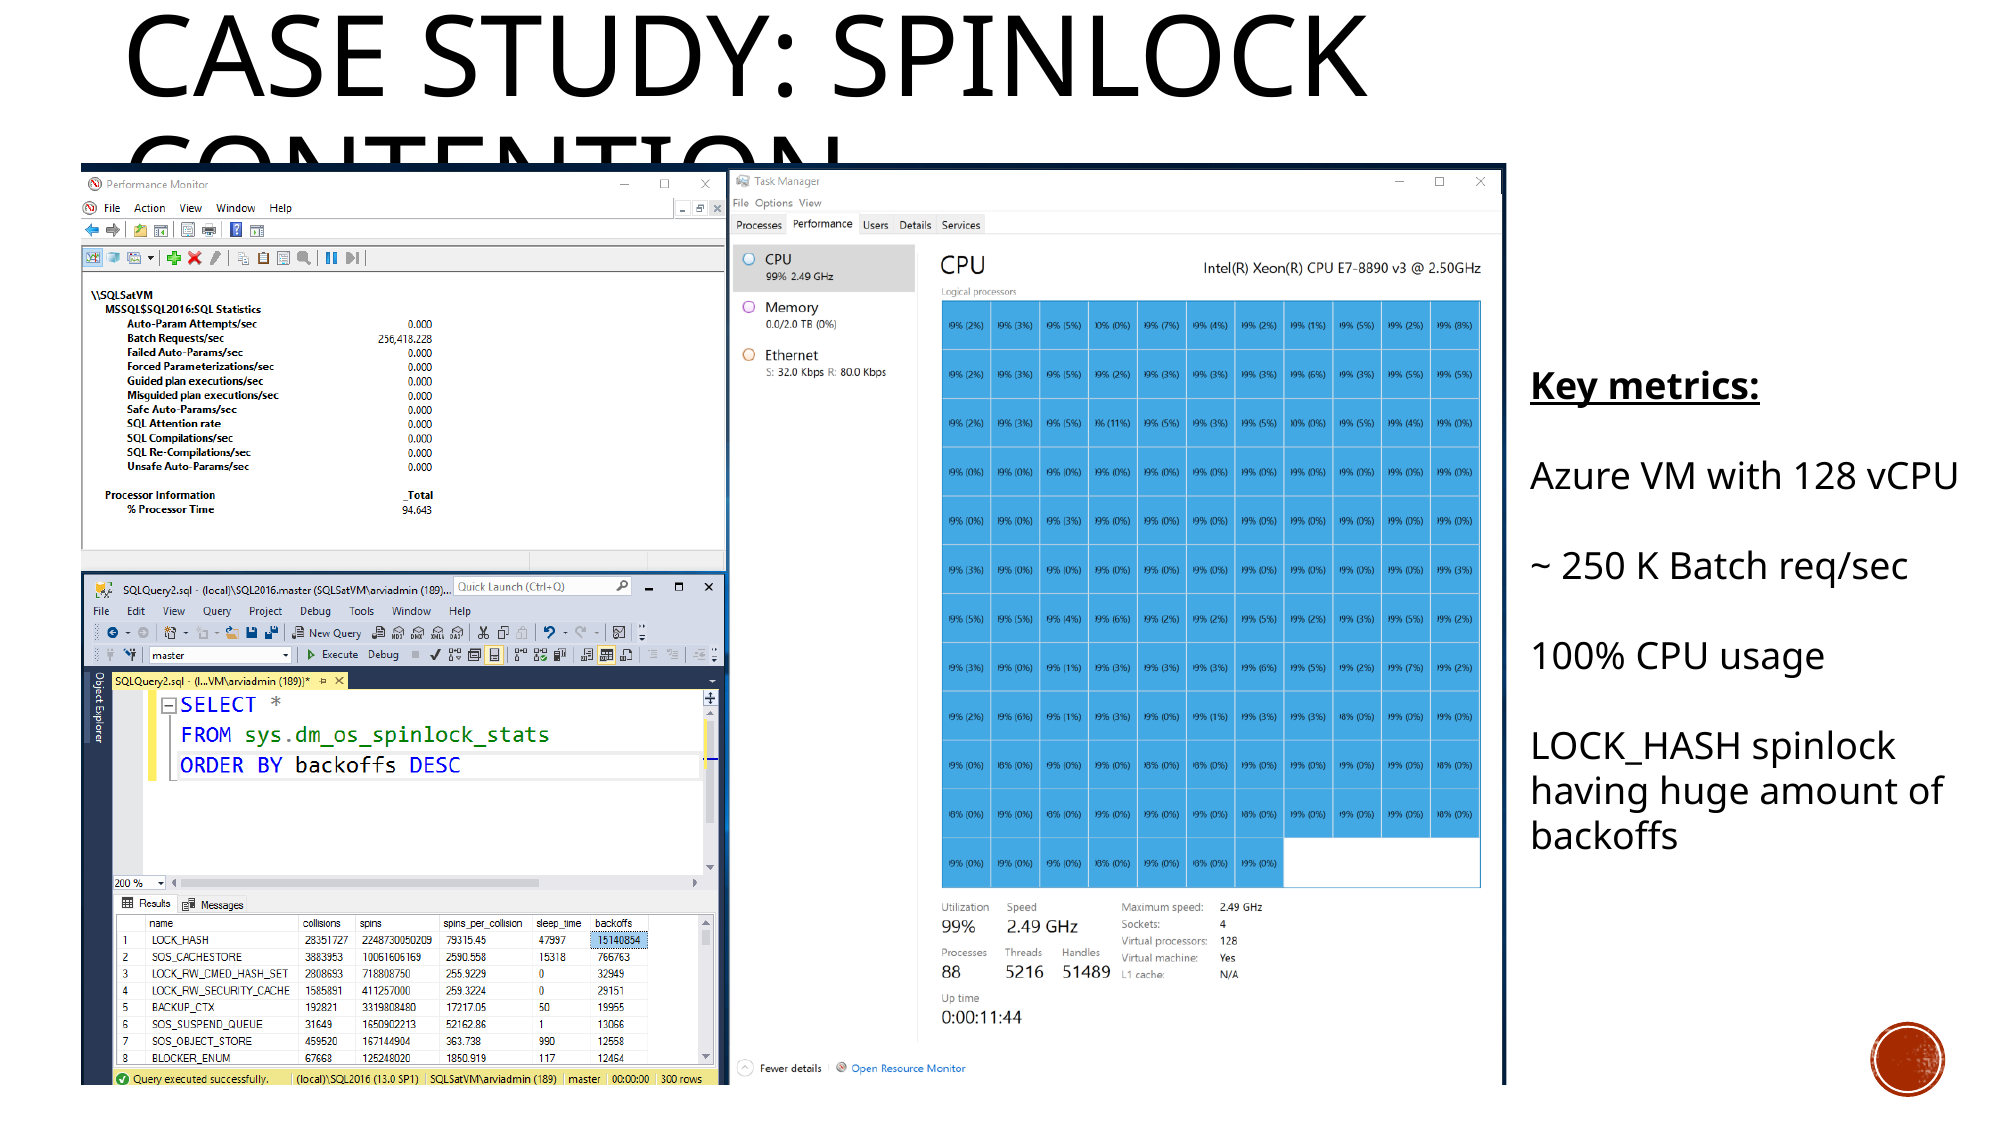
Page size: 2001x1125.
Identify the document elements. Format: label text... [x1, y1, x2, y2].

text_box Key metrics: Azure VM with 128 vCPU ~ 250 K Batch req/sec 100% CPU usage LOCK_HASH spinlock having huge amount of backoffs [1515, 354, 1983, 865]
picture [81, 163, 1507, 1085]
title Case study: Spinlock contention [107, 40, 1875, 201]
